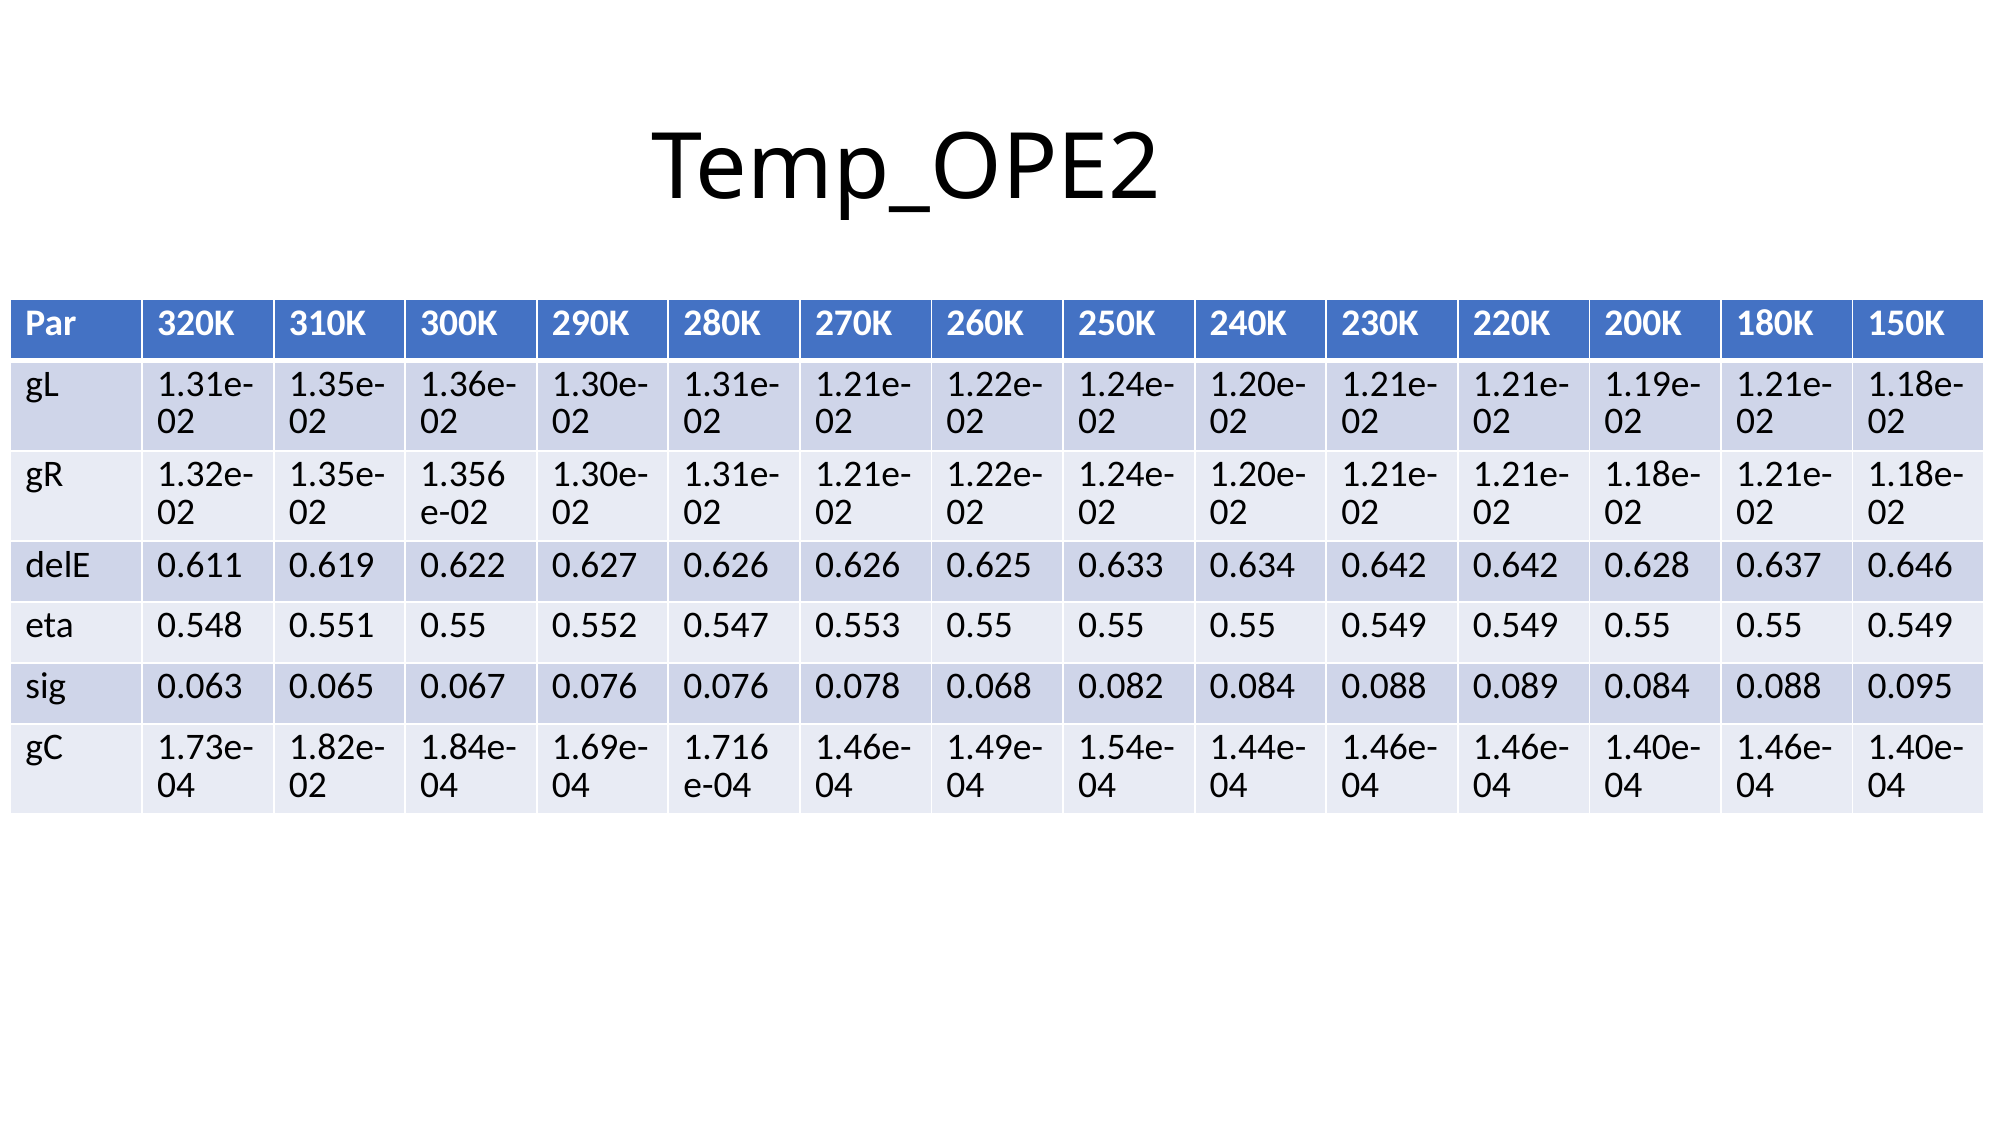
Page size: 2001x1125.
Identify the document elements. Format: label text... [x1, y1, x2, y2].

table_cell 0.084 [1590, 664, 1720, 723]
table_cell 0.627 [538, 542, 667, 601]
table_cell 0.628 [1590, 542, 1720, 601]
table_cell 0.549 [1327, 603, 1457, 662]
table_header 300K [406, 300, 536, 358]
table_cell 0.55 [1064, 603, 1194, 662]
table_cell 1.21e-02 [801, 452, 931, 540]
table_header 320K [143, 300, 273, 358]
table_header 310K [275, 300, 404, 358]
table_cell 0.625 [932, 542, 1062, 601]
table_cell gR [11, 452, 141, 540]
table_cell 1.36e-02 [406, 363, 536, 450]
table_cell 0.084 [1196, 664, 1325, 723]
table_header 250K [1064, 300, 1194, 358]
table_header 270K [801, 300, 931, 358]
table_cell 0.067 [406, 664, 536, 723]
table_cell 0.552 [538, 603, 667, 662]
table_cell 1.24e-02 [1064, 363, 1194, 450]
table_cell 0.634 [1196, 542, 1325, 601]
table_cell 1.40e-04 [1590, 725, 1720, 813]
table_cell 0.611 [143, 542, 273, 601]
table_cell 1.30e-02 [538, 363, 667, 450]
table_cell 1.22e-02 [932, 363, 1062, 450]
table_cell 0.626 [669, 542, 799, 601]
table_cell 0.088 [1327, 664, 1457, 723]
table_cell sig [11, 664, 141, 723]
table_cell 0.622 [406, 542, 536, 601]
table_cell 1.31e-02 [669, 452, 799, 540]
table_cell 0.646 [1853, 542, 1983, 601]
table_header 150K [1853, 300, 1983, 358]
table_cell 1.46e-04 [1327, 725, 1457, 813]
table_cell 0.55 [1722, 603, 1852, 662]
table_cell 1.18e-02 [1853, 363, 1983, 450]
table_cell 0.637 [1722, 542, 1852, 601]
table_cell 0.076 [538, 664, 667, 723]
table_cell 0.076 [669, 664, 799, 723]
table_cell 0.633 [1064, 542, 1194, 601]
table_cell 1.30e-02 [538, 452, 667, 540]
table_cell 0.078 [801, 664, 931, 723]
table_header 220K [1459, 300, 1589, 358]
table_cell 1.18e-02 [1590, 452, 1720, 540]
table_cell 1.54e-04 [1064, 725, 1194, 813]
table_cell eta [11, 603, 141, 662]
table_cell 1.19e-02 [1590, 363, 1720, 450]
table_cell 1.35e-02 [275, 363, 404, 450]
table_cell 0.55 [932, 603, 1062, 662]
table_cell 1.356e-02 [406, 452, 536, 540]
table_cell 1.32e-02 [143, 452, 273, 540]
table_cell 1.21e-02 [1459, 363, 1589, 450]
table_cell 0.551 [275, 603, 404, 662]
table_cell 1.20e-02 [1196, 363, 1325, 450]
table_header Par [11, 300, 141, 358]
table_cell 0.55 [1590, 603, 1720, 662]
table_cell 1.21e-02 [1459, 452, 1589, 540]
table_header 260K [932, 300, 1062, 358]
table_cell 1.35e-02 [275, 452, 404, 540]
table_cell 1.46e-04 [1459, 725, 1589, 813]
table_cell 1.69e-04 [538, 725, 667, 813]
table_cell 1.49e-04 [932, 725, 1062, 813]
table_header 290K [538, 300, 667, 358]
table_cell 0.548 [143, 603, 273, 662]
table_cell 1.46e-04 [801, 725, 931, 813]
table_cell 1.716e-04 [669, 725, 799, 813]
table_header 180K [1722, 300, 1852, 358]
table_cell 0.619 [275, 542, 404, 601]
table_cell 1.82e-02 [275, 725, 404, 813]
table_cell 1.46e-04 [1722, 725, 1852, 813]
table_header 230K [1327, 300, 1457, 358]
table_cell 1.21e-02 [1327, 363, 1457, 450]
table_header 200K [1590, 300, 1720, 358]
table_cell 1.20e-02 [1196, 452, 1325, 540]
table_cell 1.31e-02 [669, 363, 799, 450]
table_cell 0.088 [1722, 664, 1852, 723]
table_cell 1.44e-04 [1196, 725, 1325, 813]
table_header 280K [669, 300, 799, 358]
table_cell 1.22e-02 [932, 452, 1062, 540]
table_cell 0.549 [1459, 603, 1589, 662]
table_cell 0.642 [1327, 542, 1457, 601]
table_cell gC [11, 725, 141, 813]
table_cell 0.082 [1064, 664, 1194, 723]
table_cell 0.553 [801, 603, 931, 662]
table_cell 0.068 [932, 664, 1062, 723]
table_cell delE [11, 542, 141, 601]
table_cell 1.21e-02 [801, 363, 931, 450]
table_cell 1.24e-02 [1064, 452, 1194, 540]
table_cell 1.21e-02 [1722, 452, 1852, 540]
table_cell 0.095 [1853, 664, 1983, 723]
title Temp_OPE2 [137, 59, 1863, 278]
table_header 240K [1196, 300, 1325, 358]
table_cell 1.84e-04 [406, 725, 536, 813]
table_cell gL [11, 363, 141, 450]
table_cell 1.18e-02 [1853, 452, 1983, 540]
table_cell 1.31e-02 [143, 363, 273, 450]
table_cell 1.73e-04 [143, 725, 273, 813]
table_cell 0.55 [406, 603, 536, 662]
table_cell 1.40e-04 [1853, 725, 1983, 813]
table_cell 0.065 [275, 664, 404, 723]
table_cell 0.55 [1196, 603, 1325, 662]
table_cell 0.063 [143, 664, 273, 723]
table_cell 0.549 [1853, 603, 1983, 662]
table_cell 0.547 [669, 603, 799, 662]
table_cell 0.642 [1459, 542, 1589, 601]
table_cell 1.21e-02 [1722, 363, 1852, 450]
table_cell 0.626 [801, 542, 931, 601]
table_cell 0.089 [1459, 664, 1589, 723]
table_cell 1.21e-02 [1327, 452, 1457, 540]
